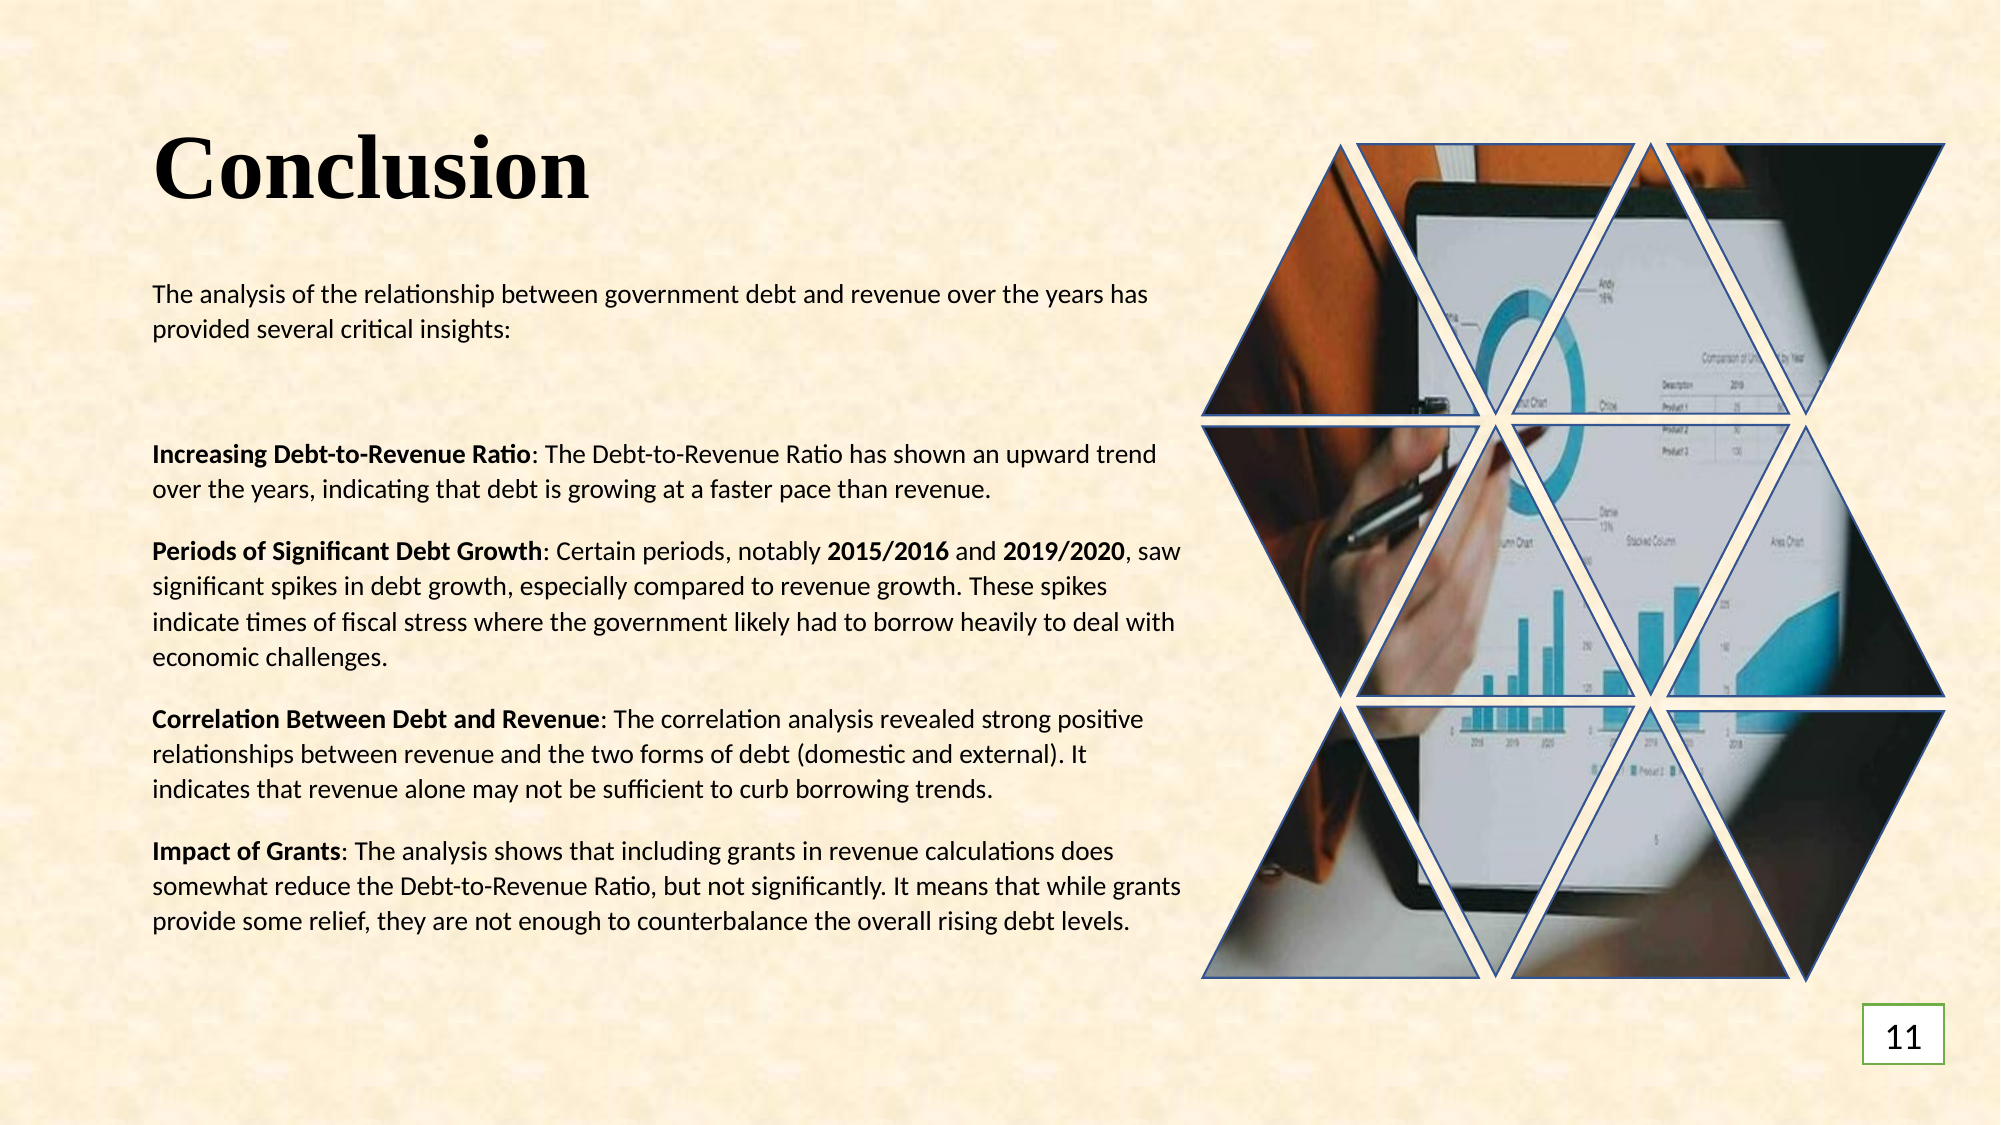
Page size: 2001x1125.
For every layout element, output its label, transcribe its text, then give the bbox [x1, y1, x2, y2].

text_box [1666, 143, 1946, 416]
text_box [1511, 142, 1791, 415]
text_box [1666, 424, 1946, 698]
text_box [1355, 424, 1636, 697]
text_box 11 [1862, 1003, 1945, 1065]
title Conclusion [137, 59, 1863, 278]
text_box [1200, 425, 1481, 699]
list The analysis of the relationship between government debt and revenue over the years has provided several critical insights: Increasing Debt-to-Revenue Ratio: The Debt-to-Revenue Ratio has shown an upward trend over the years, indicating that debt is growing at a faster pace than revenue. Periods of Significant Debt Growth: Certain periods, notably 2015/2016 and 2019/2020, saw significant spikes in debt growth, especially compared to revenue growth. These spikes indicate times of fiscal stress where the government likely had to borrow heavily to deal with economic challenges. Correlation Between Debt and Revenue: The correlation analysis revealed strong positive relationships between revenue and the two forms of debt (domestic and external). It indicates that revenue alone may not be sufficient to curb borrowing trends. Impact of Grants: The analysis shows that including grants in revenue calculations does somewhat reduce the Debt-to-Revenue Ratio, but not significantly. It means that while grants provide some relief, they are not enough to counterbalance the overall rising debt levels. [137, 266, 1203, 981]
text_box [1200, 706, 1481, 979]
text_box [1200, 143, 1481, 417]
text_box [1510, 706, 1791, 979]
text_box [1355, 143, 1636, 416]
text_box [1666, 710, 1946, 983]
text_box [1355, 705, 1636, 979]
text_box [1511, 423, 1791, 697]
picture [0, 0, 2001, 1125]
